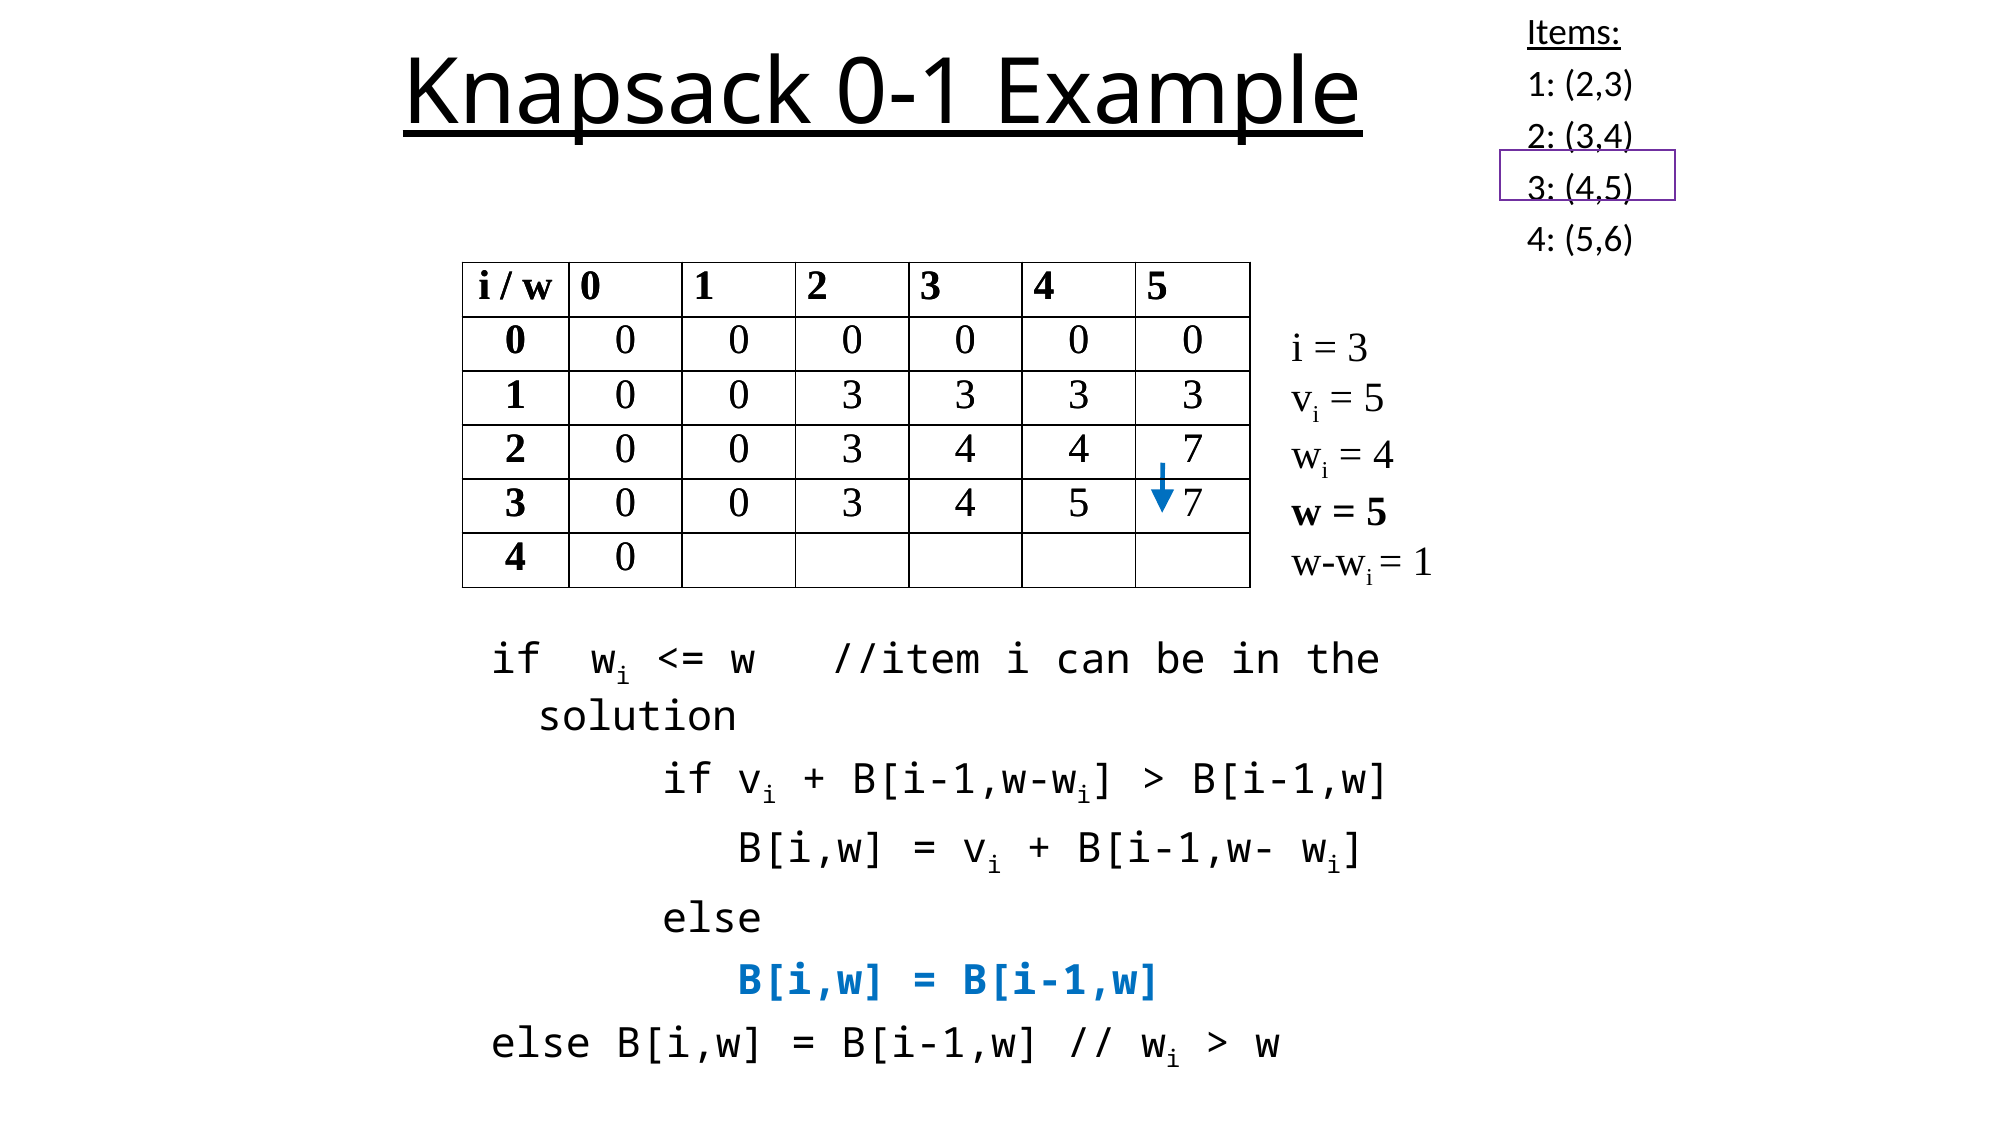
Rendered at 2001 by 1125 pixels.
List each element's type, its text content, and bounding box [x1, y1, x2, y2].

title Knapsack 0-1 Example [387, 0, 1500, 188]
table_cell [910, 534, 1021, 587]
table_header 2 [796, 263, 908, 316]
text_box if wi <= w //item i can be in the solution if vi + B[i-1,w-wi] > B[i-1,w] B[i,w] = vi + B[i-1,w- wi] else B[i,w] = B[i-1,w] else B[i,w] = B[i-1,w] // wi > w [462, 624, 1525, 1038]
text_box i = 3 vi = 5 wi = 4 w = 5 w-wi = 1 [1276, 312, 1449, 598]
table_cell 0 [570, 426, 681, 478]
table_header 5 [1136, 263, 1249, 316]
table_cell 3 [796, 426, 908, 478]
table_cell 5 [1023, 480, 1135, 532]
table_cell 3 [910, 372, 1021, 424]
text_box Items: 1: (2,3) 2: (3,4) 3: (4,5) 4: (5,6) [1500, 201, 1675, 275]
table_cell 0 [570, 372, 681, 424]
table_cell 2 [463, 426, 568, 478]
table_header 1 [683, 263, 795, 316]
table_header 0 [570, 263, 681, 316]
table_header i / w [463, 263, 568, 316]
table_cell 0 [796, 318, 908, 370]
table_cell 3 [796, 372, 908, 424]
table_cell 0 [463, 318, 568, 370]
table_cell [1023, 534, 1135, 587]
table_cell 4 [910, 426, 1021, 478]
table_cell 7 [1136, 426, 1249, 478]
table_cell 0 [1023, 318, 1135, 370]
table_cell 0 [910, 318, 1021, 370]
table_cell 0 [570, 480, 681, 532]
table_header 4 [1023, 263, 1135, 316]
table_cell 3 [796, 480, 908, 532]
table_cell 3 [1023, 372, 1135, 424]
table_cell 0 [683, 372, 795, 424]
table_cell 4 [910, 480, 1021, 532]
table_cell 0 [570, 318, 681, 370]
table_cell 0 [570, 534, 681, 587]
table_cell [796, 534, 908, 587]
table_cell 0 [683, 318, 795, 370]
text_box [1499, 149, 1676, 201]
table_cell 7 [1136, 480, 1249, 532]
table_header 3 [910, 263, 1021, 316]
table_cell 1 [463, 372, 568, 424]
table_cell 4 [463, 534, 568, 587]
table_cell 3 [1136, 372, 1249, 424]
table_cell [1136, 534, 1249, 587]
table_cell 0 [1136, 318, 1249, 370]
table_cell 3 [463, 480, 568, 532]
text_box Items: 1: (2,3) 2: (3,4) 3: (4,5) 4: (5,6) [1500, 0, 1675, 149]
table_cell 0 [683, 426, 795, 478]
table_cell 0 [683, 480, 795, 532]
table_cell 4 [1023, 426, 1135, 478]
table_cell [683, 534, 795, 587]
